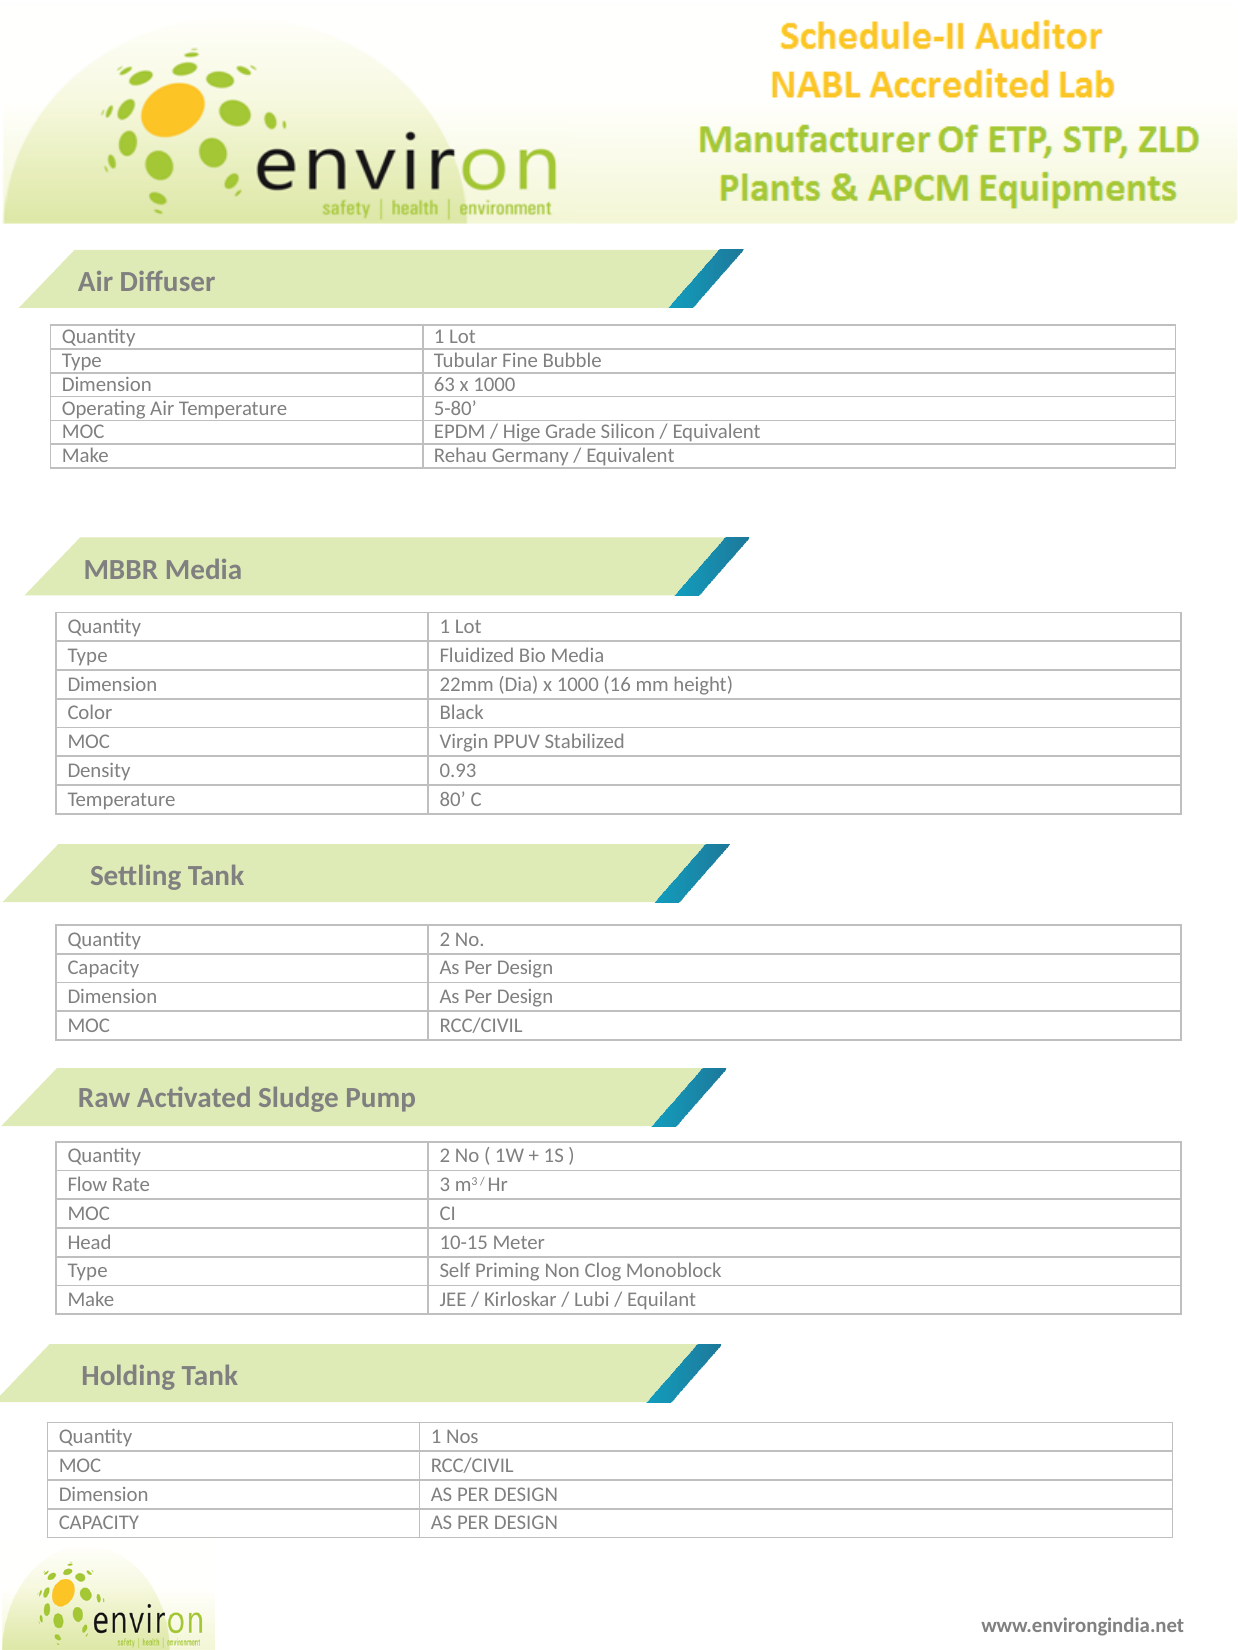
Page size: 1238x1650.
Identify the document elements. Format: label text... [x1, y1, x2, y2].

table_cell Type [51, 350, 422, 372]
text_box [2, 844, 654, 903]
table_cell Black [429, 700, 1180, 727]
table_cell CAPACITY [48, 1510, 419, 1537]
table_cell 22mm (Dia) x 1000 (16 mm height) [429, 671, 1180, 698]
text_box Holding Tank [79, 1354, 631, 1392]
table_cell 0.93 [429, 757, 1180, 784]
text_box [0, 242, 1238, 1650]
text_box [18, 249, 668, 308]
table_cell 3 m3 / Hr [429, 1171, 1180, 1198]
table_cell As Per Design [429, 955, 1180, 982]
table_cell Make [57, 1286, 427, 1313]
table_cell 80’ C [429, 786, 1180, 813]
text_box [651, 1068, 727, 1127]
table_cell MOC [51, 421, 422, 443]
table_cell RCC/CIVIL [429, 1012, 1180, 1039]
table_header Quantity [48, 1423, 419, 1450]
table_cell Density [57, 757, 427, 784]
table_cell Type [57, 1258, 427, 1285]
picture [0, 0, 1238, 236]
table_cell As Per Design [429, 983, 1180, 1010]
table_cell RCC/CIVIL [420, 1452, 1172, 1479]
table_cell Capacity [57, 955, 427, 982]
text_box [668, 249, 744, 308]
text_box [654, 844, 730, 903]
table_header 1 Lot [429, 613, 1180, 640]
table_header 1 Nos [420, 1423, 1172, 1450]
table_header 2 No ( 1W + 1S ) [429, 1143, 1180, 1170]
table_cell Flow Rate [57, 1171, 427, 1198]
table_cell Dimension [48, 1481, 419, 1508]
text_box [1, 1068, 651, 1127]
table_cell Color [57, 700, 427, 727]
text_box [674, 537, 750, 596]
table_cell Temperature [57, 786, 427, 813]
table_cell MOC [57, 1200, 427, 1227]
table_cell MOC [48, 1452, 419, 1479]
table_cell Make [51, 445, 422, 467]
text_box MBBR Media [81, 547, 633, 585]
text_box [24, 537, 674, 596]
table_cell Head [57, 1229, 427, 1256]
table_cell JEE / Kirloskar / Lubi / Equilant [429, 1286, 1180, 1313]
text_box [0, 1344, 646, 1403]
table_cell 5-80’ [424, 397, 1175, 420]
table_header Quantity [57, 613, 427, 640]
text_box Air Diffuser [75, 260, 628, 298]
table_cell CI [429, 1200, 1180, 1227]
table_header 2 No. [429, 926, 1180, 953]
table_cell Fluidized Bio Media [429, 642, 1180, 669]
table_cell Type [57, 642, 427, 669]
table_cell 10-15 Meter [429, 1229, 1180, 1256]
text_box www.environgindia.net [981, 1610, 1219, 1638]
text_box Raw Activated Sludge Pump [75, 1076, 628, 1114]
table_header Quantity [57, 926, 427, 953]
table_cell EPDM / Hige Grade Silicon / Equivalent [424, 421, 1175, 443]
table_cell Operating Air Temperature [51, 397, 422, 420]
text_box Settling Tank [87, 854, 640, 892]
table_cell Dimension [57, 983, 427, 1010]
table_cell Virgin PPUV Stabilized [429, 728, 1180, 755]
table_cell Dimension [57, 671, 427, 698]
table_cell AS PER DESIGN [420, 1481, 1172, 1508]
table_cell 63 x 1000 [424, 374, 1175, 396]
table_cell Dimension [51, 374, 422, 396]
table_header 1 Lot [424, 326, 1175, 348]
text_box [646, 1344, 722, 1403]
picture [0, 1537, 215, 1650]
table_cell MOC [57, 1012, 427, 1039]
table_cell AS PER DESIGN [420, 1510, 1172, 1537]
table_header Quantity [57, 1143, 427, 1170]
table_cell Tubular Fine Bubble [424, 350, 1175, 372]
table_cell Self Priming Non Clog Monoblock [429, 1258, 1180, 1285]
table_cell MOC [57, 728, 427, 755]
table_header Quantity [51, 326, 422, 348]
table_cell Rehau Germany / Equivalent [424, 445, 1175, 467]
